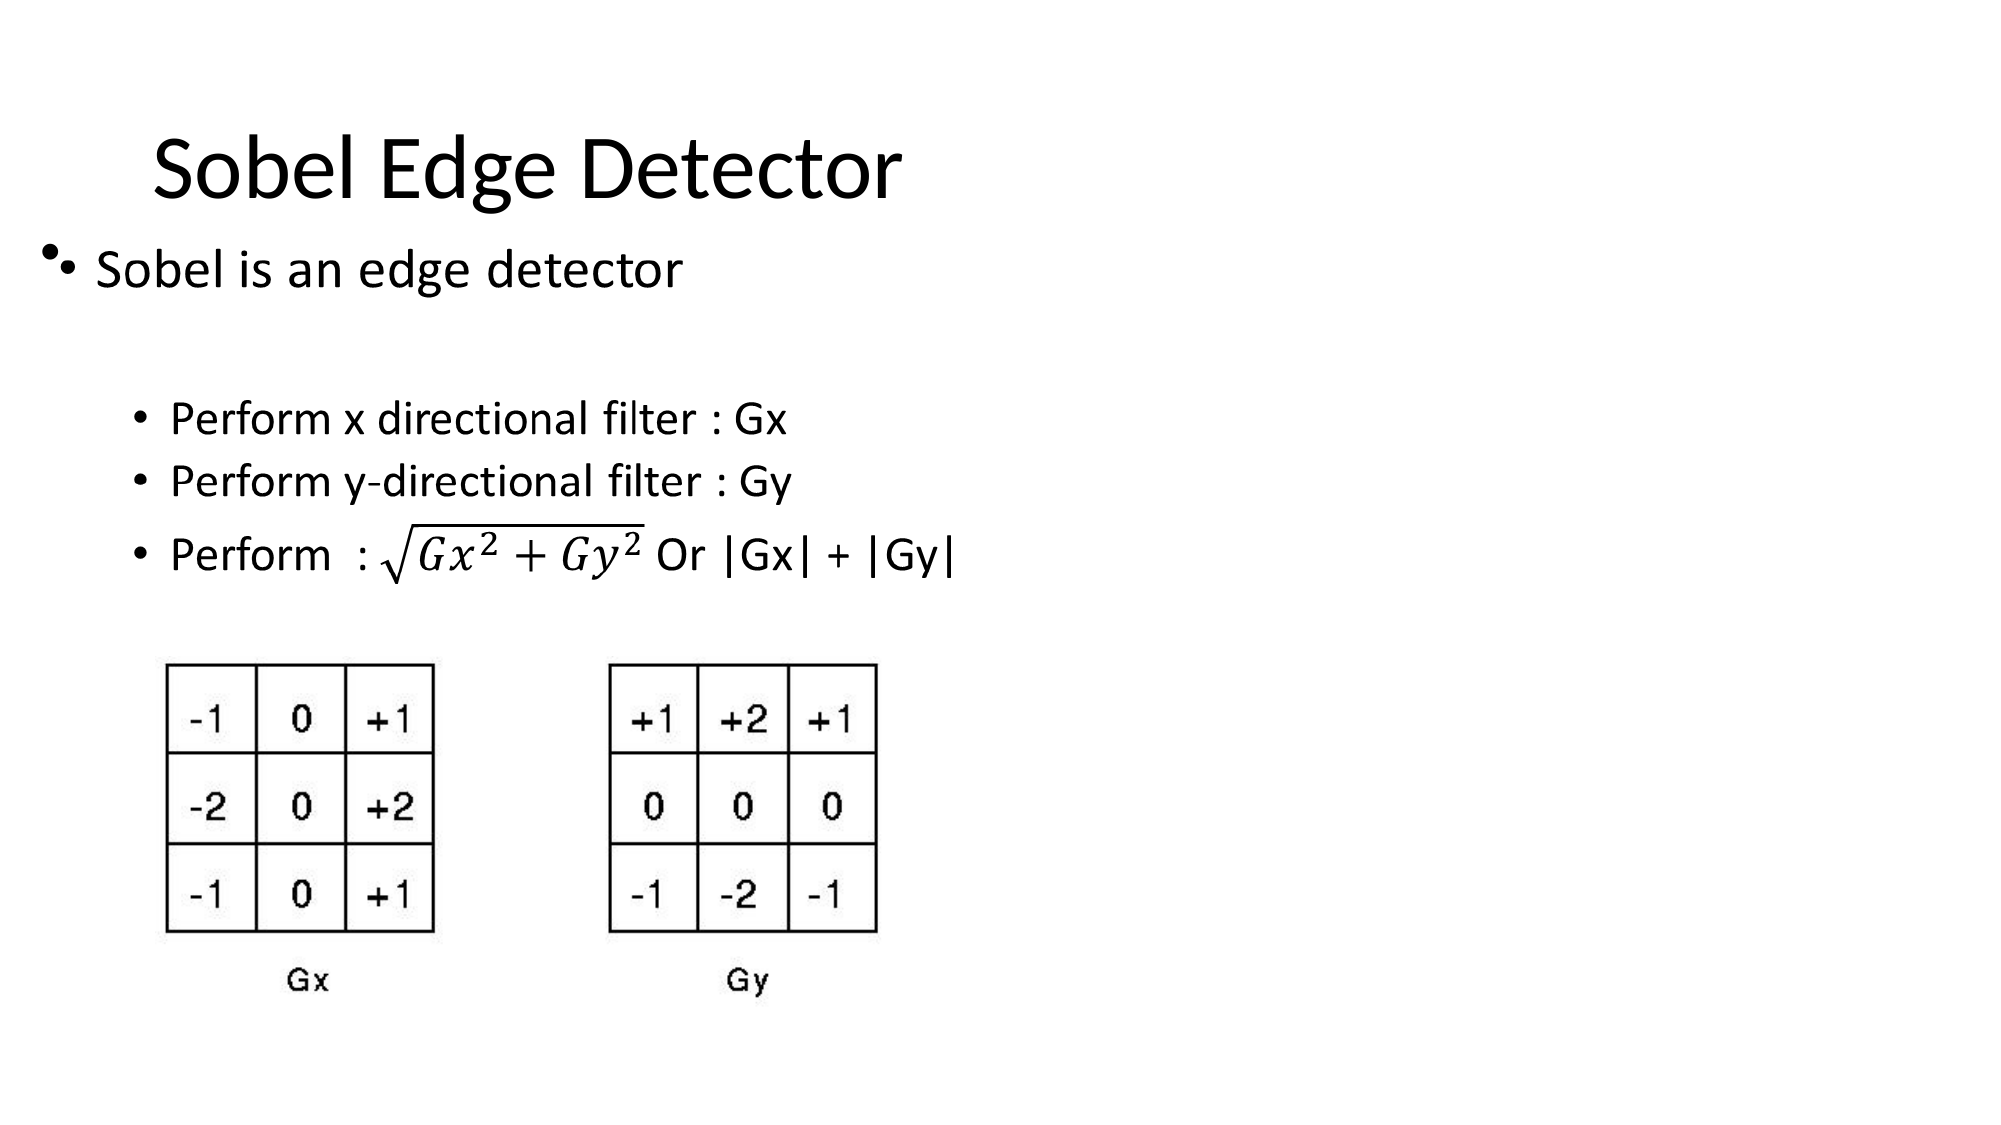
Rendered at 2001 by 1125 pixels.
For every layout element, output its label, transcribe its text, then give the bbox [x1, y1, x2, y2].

list [25, 216, 1751, 930]
title Sobel Edge Detector [137, 59, 1863, 278]
picture [155, 656, 889, 1010]
